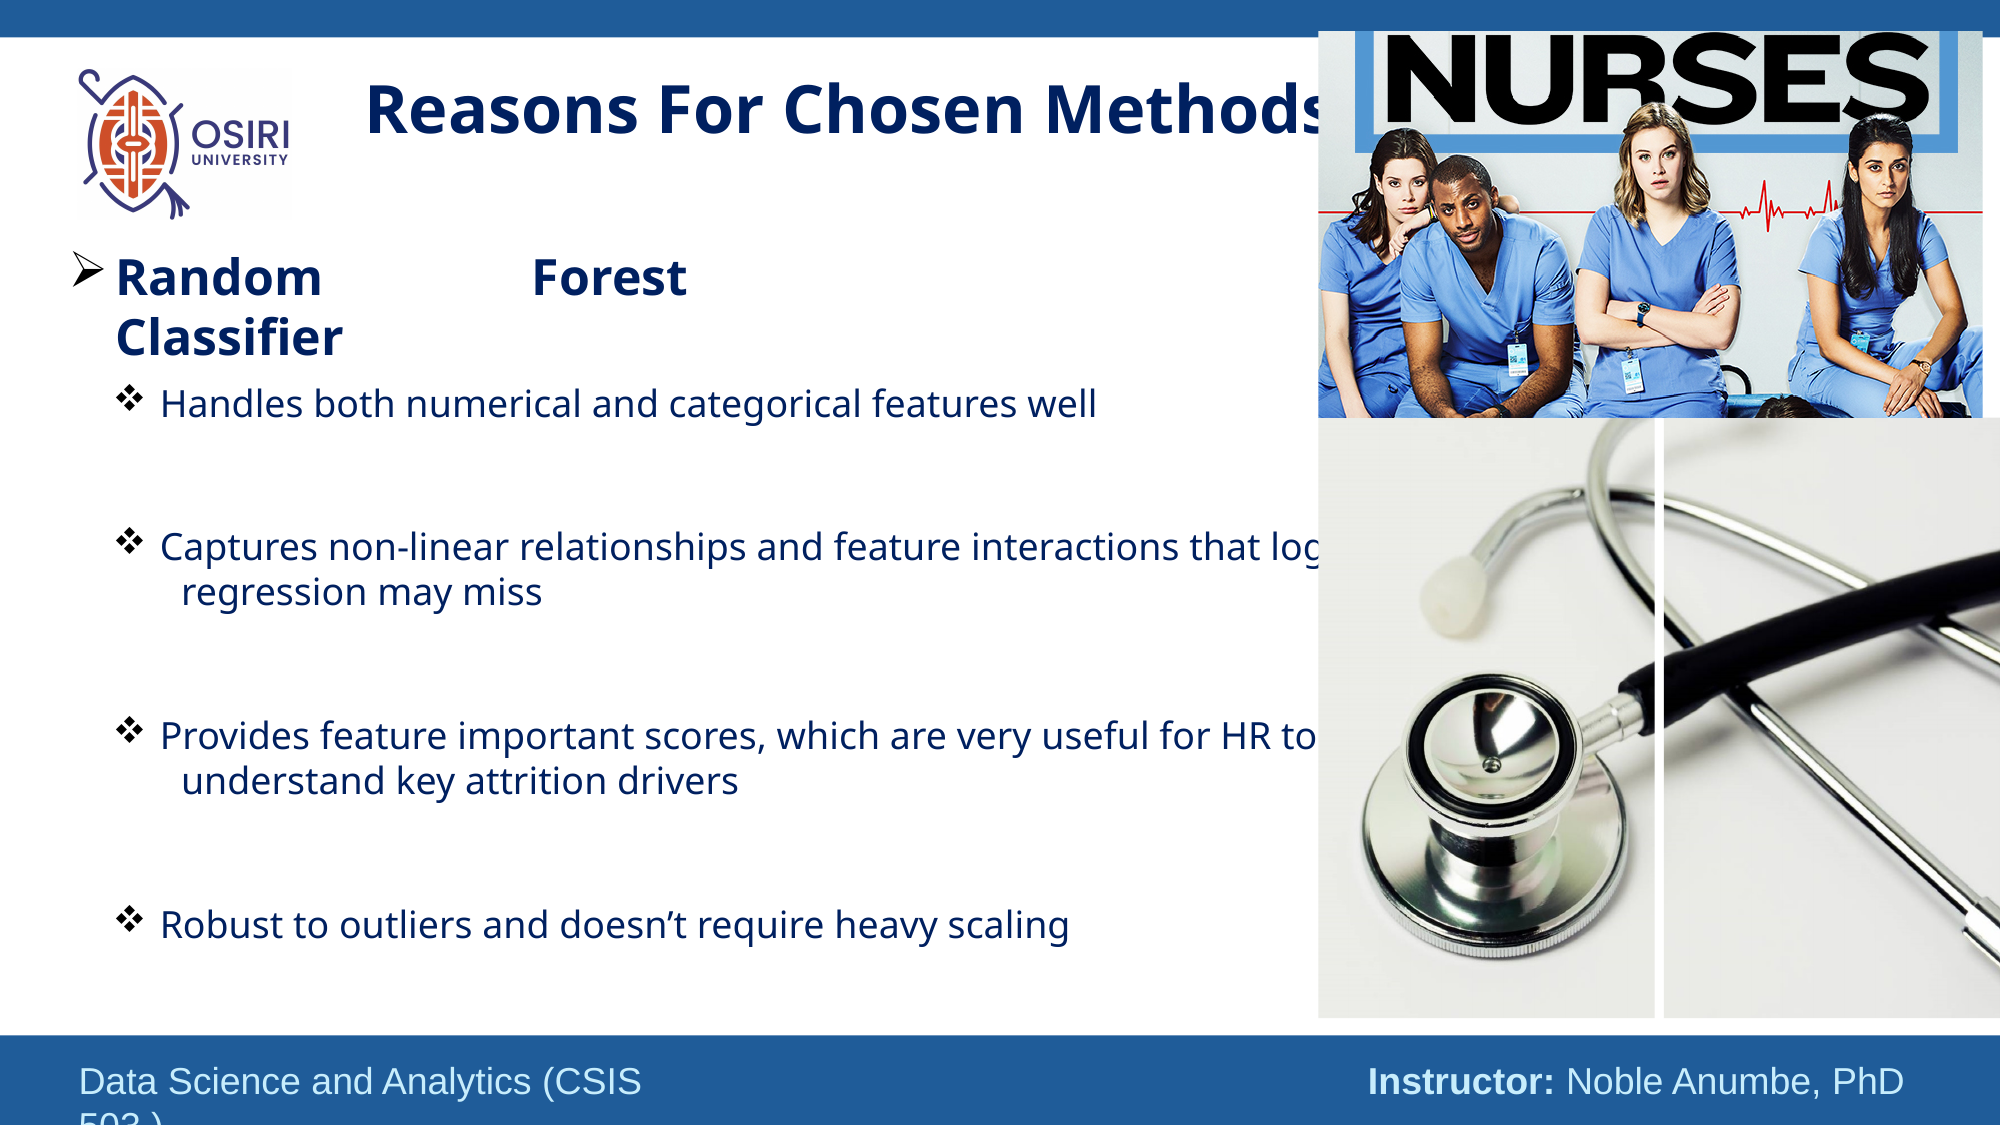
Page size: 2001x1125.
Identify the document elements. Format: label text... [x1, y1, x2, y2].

text_box Random Forest Classifier [53, 238, 704, 373]
text_box Provides feature important scores, which are very useful for HR to understand key attrition drivers [98, 705, 1313, 810]
picture [77, 68, 292, 220]
text_box Handles both numerical and categorical features well [98, 372, 1313, 433]
text_box Captures non-linear relationships and feature interactions that logistic regression may miss [98, 516, 1313, 621]
text_box Robust to outliers and doesn’t require heavy scaling [98, 893, 1313, 954]
picture [1318, 31, 2000, 1019]
text_box Reasons For Chosen Methods [349, 82, 1312, 156]
